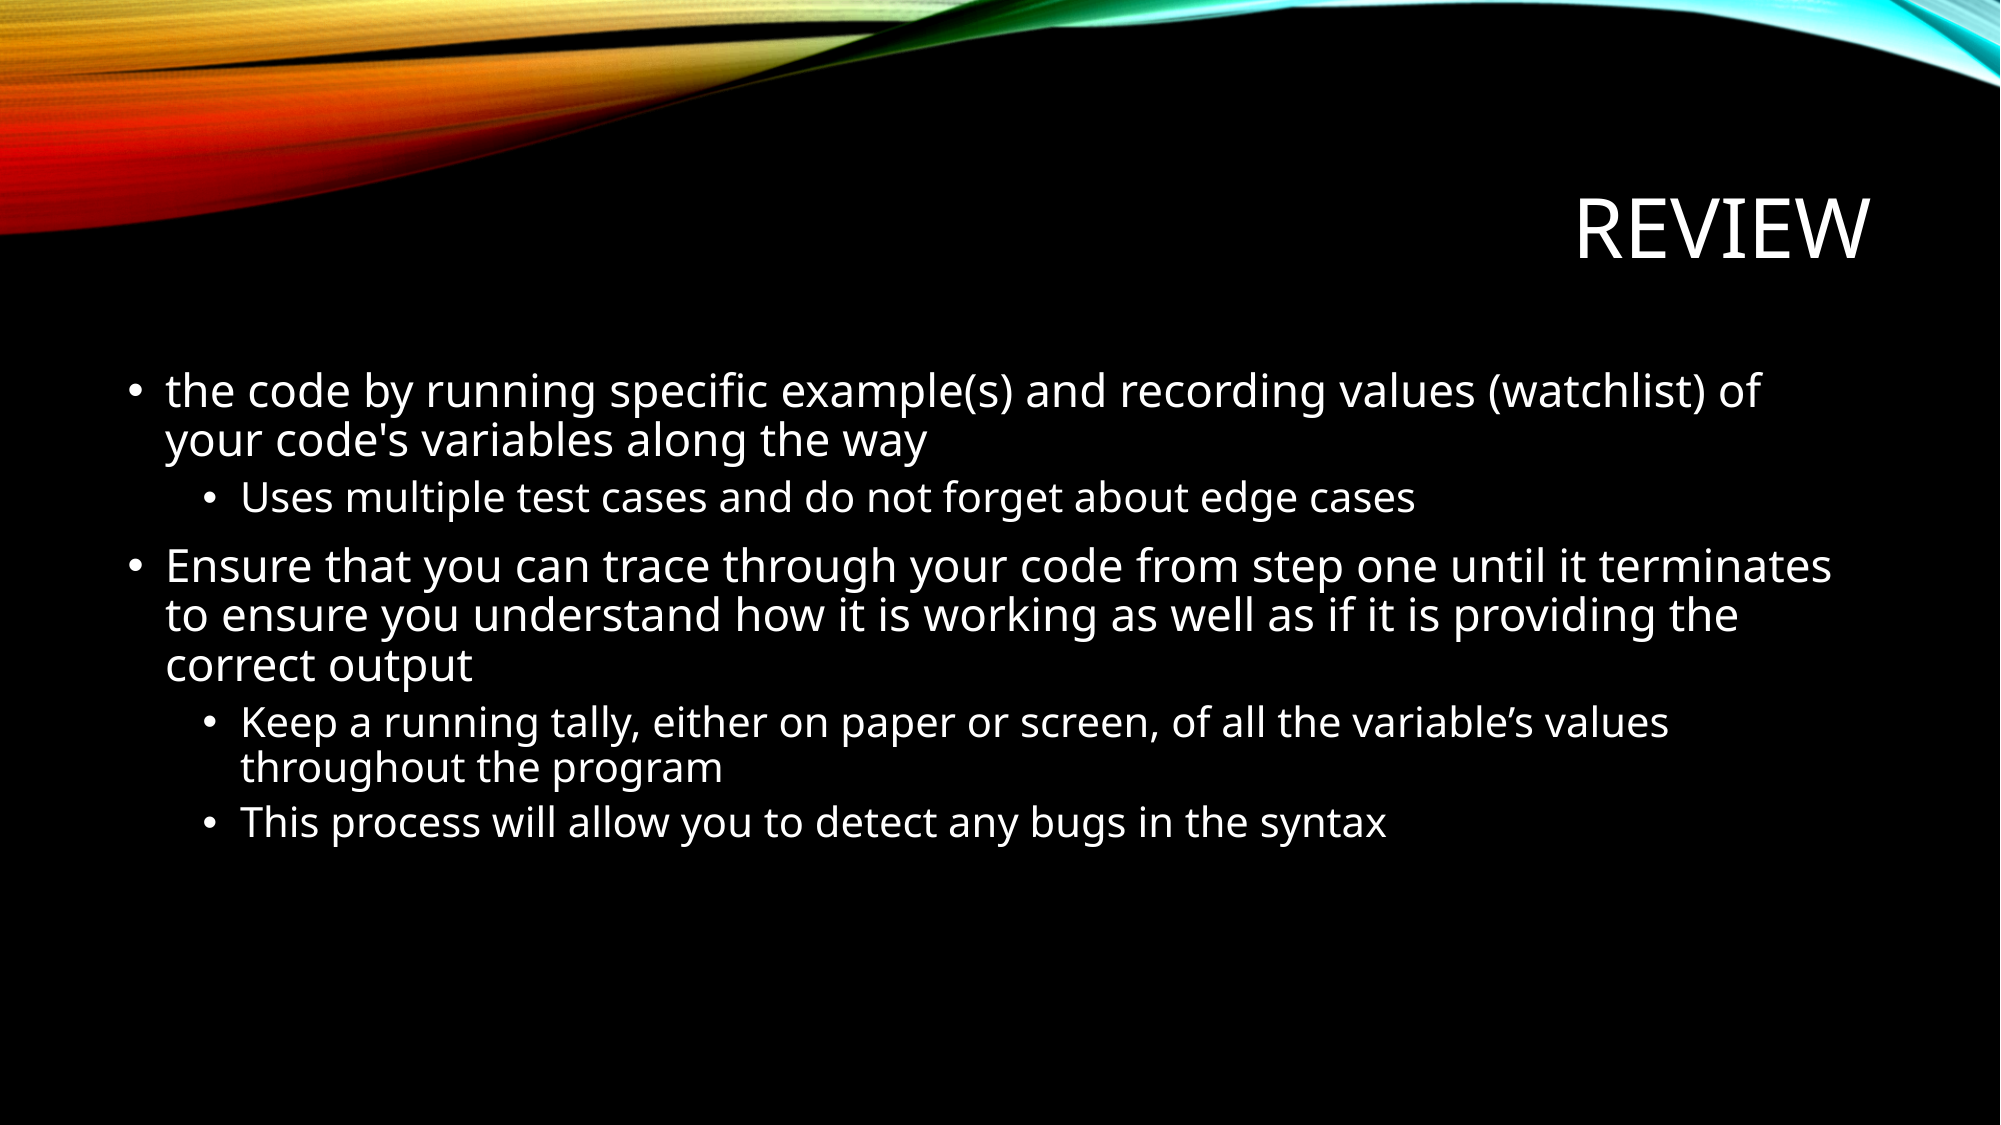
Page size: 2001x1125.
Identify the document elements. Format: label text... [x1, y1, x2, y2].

picture [0, 0, 2000, 237]
list the code by running specific example(s) and recording values (watchlist) of your code's variables along the way Uses multiple test cases and do not forget about edge cases Ensure that you can trace through your code from step one until it terminates to ensure you understand how it is working as well as if it is providing the correct output Keep a running tally, either on paper or screen, of all the variable’s values throughout the program This process will allow you to detect any bugs in the syntax [112, 360, 1888, 1021]
title Review [474, 125, 1888, 338]
